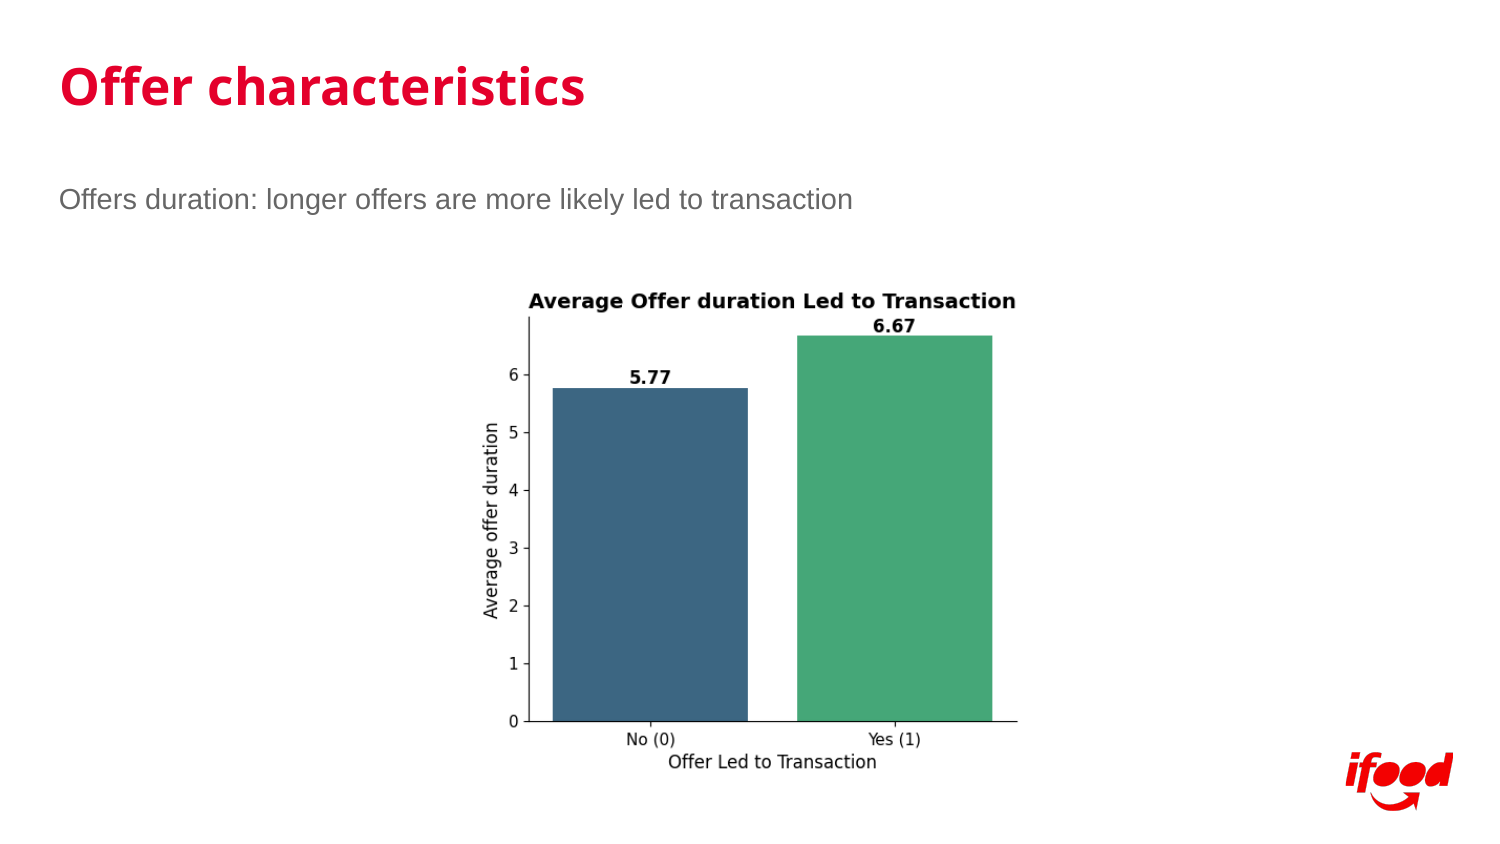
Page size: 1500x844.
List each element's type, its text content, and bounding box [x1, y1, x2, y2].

text_box Offer characteristics [44, 38, 1163, 131]
picture [1345, 751, 1454, 811]
text_box Offers duration: longer offers are more likely led to transaction [51, 167, 988, 223]
picture [473, 281, 1027, 782]
